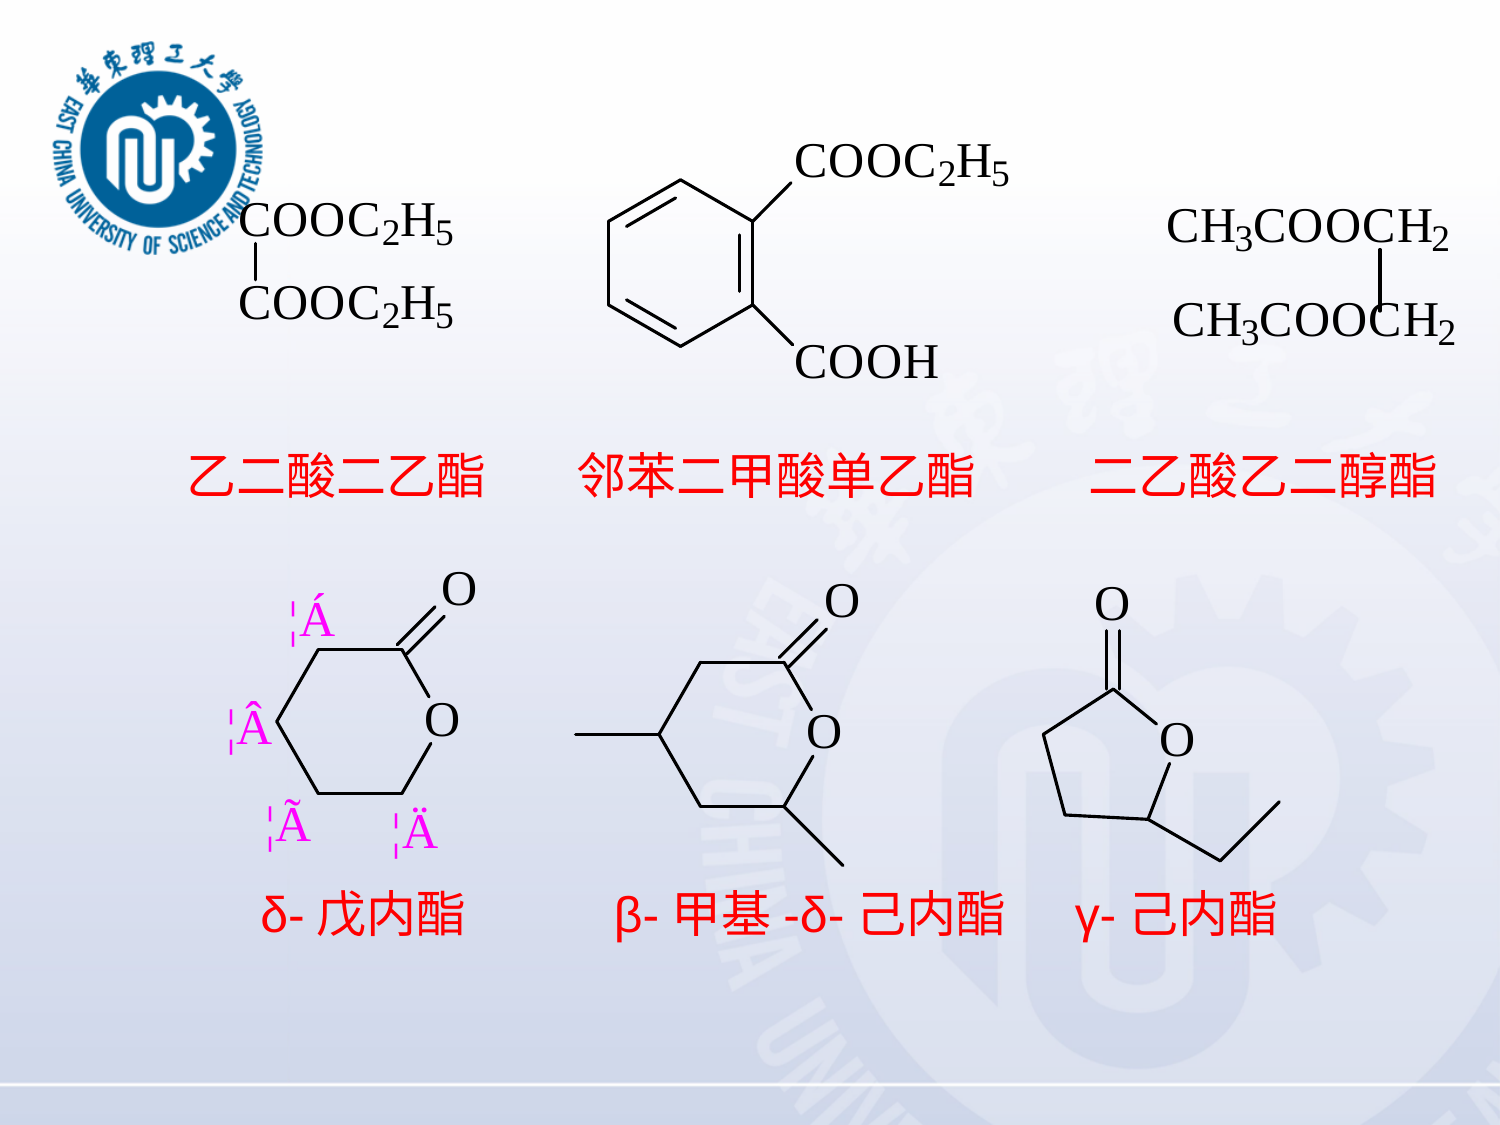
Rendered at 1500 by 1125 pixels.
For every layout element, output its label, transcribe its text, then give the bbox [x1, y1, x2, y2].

text_box δ-戊内酯 β-甲基-δ-己内酯 γ-己内酯 [125, 874, 1425, 950]
picture [0, 0, 1500, 1125]
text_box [226, 121, 1471, 410]
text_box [214, 549, 1294, 882]
text_box 乙二酸二乙酯 邻苯二甲酸单乙酯 二乙酸乙二醇酯 [125, 437, 1500, 513]
